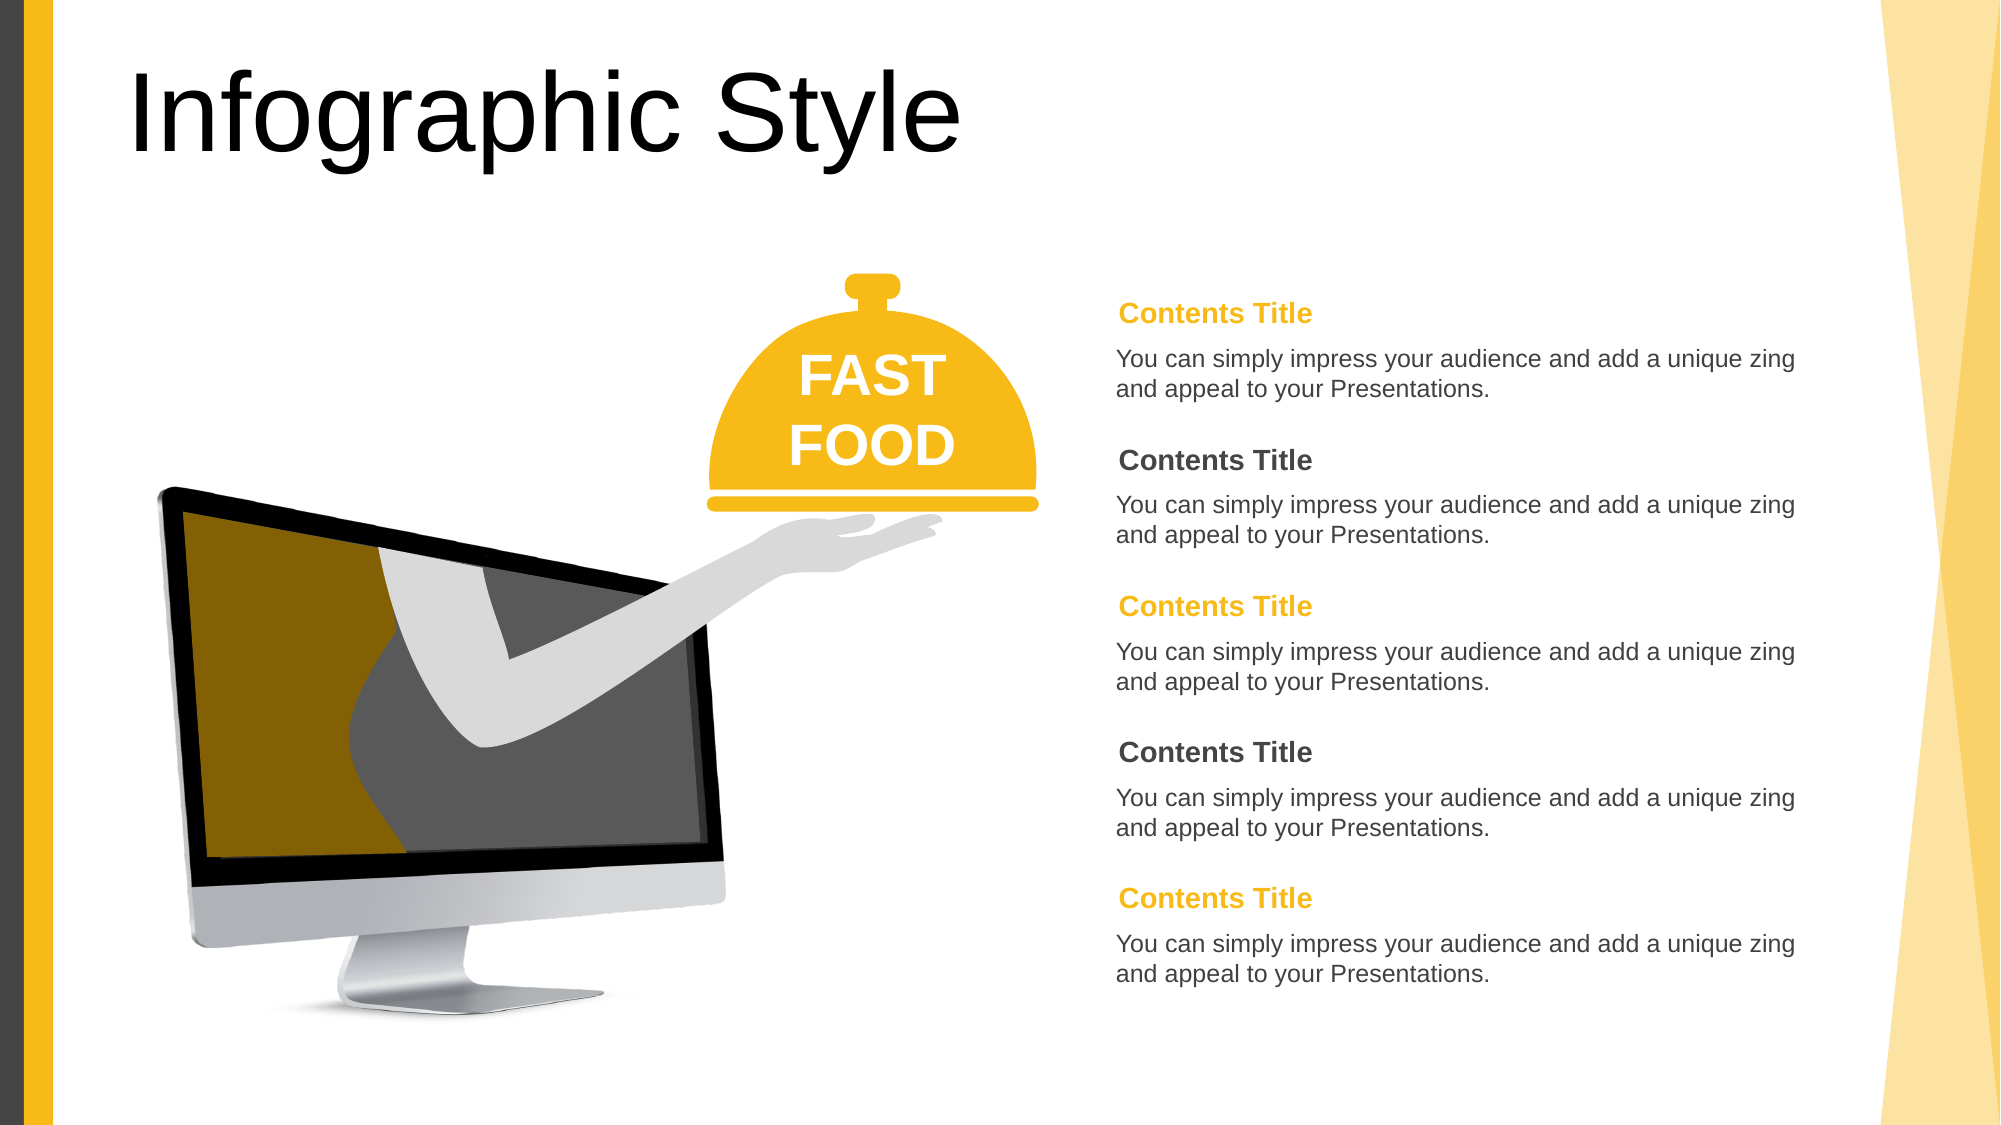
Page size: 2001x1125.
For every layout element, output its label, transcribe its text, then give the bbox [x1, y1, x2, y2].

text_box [1100, 579, 1861, 704]
list Infographic Style [111, 55, 1952, 175]
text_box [1100, 872, 1861, 997]
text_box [1100, 726, 1861, 850]
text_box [1100, 433, 1861, 558]
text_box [157, 486, 943, 1026]
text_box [1100, 287, 1861, 411]
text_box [706, 273, 1039, 512]
